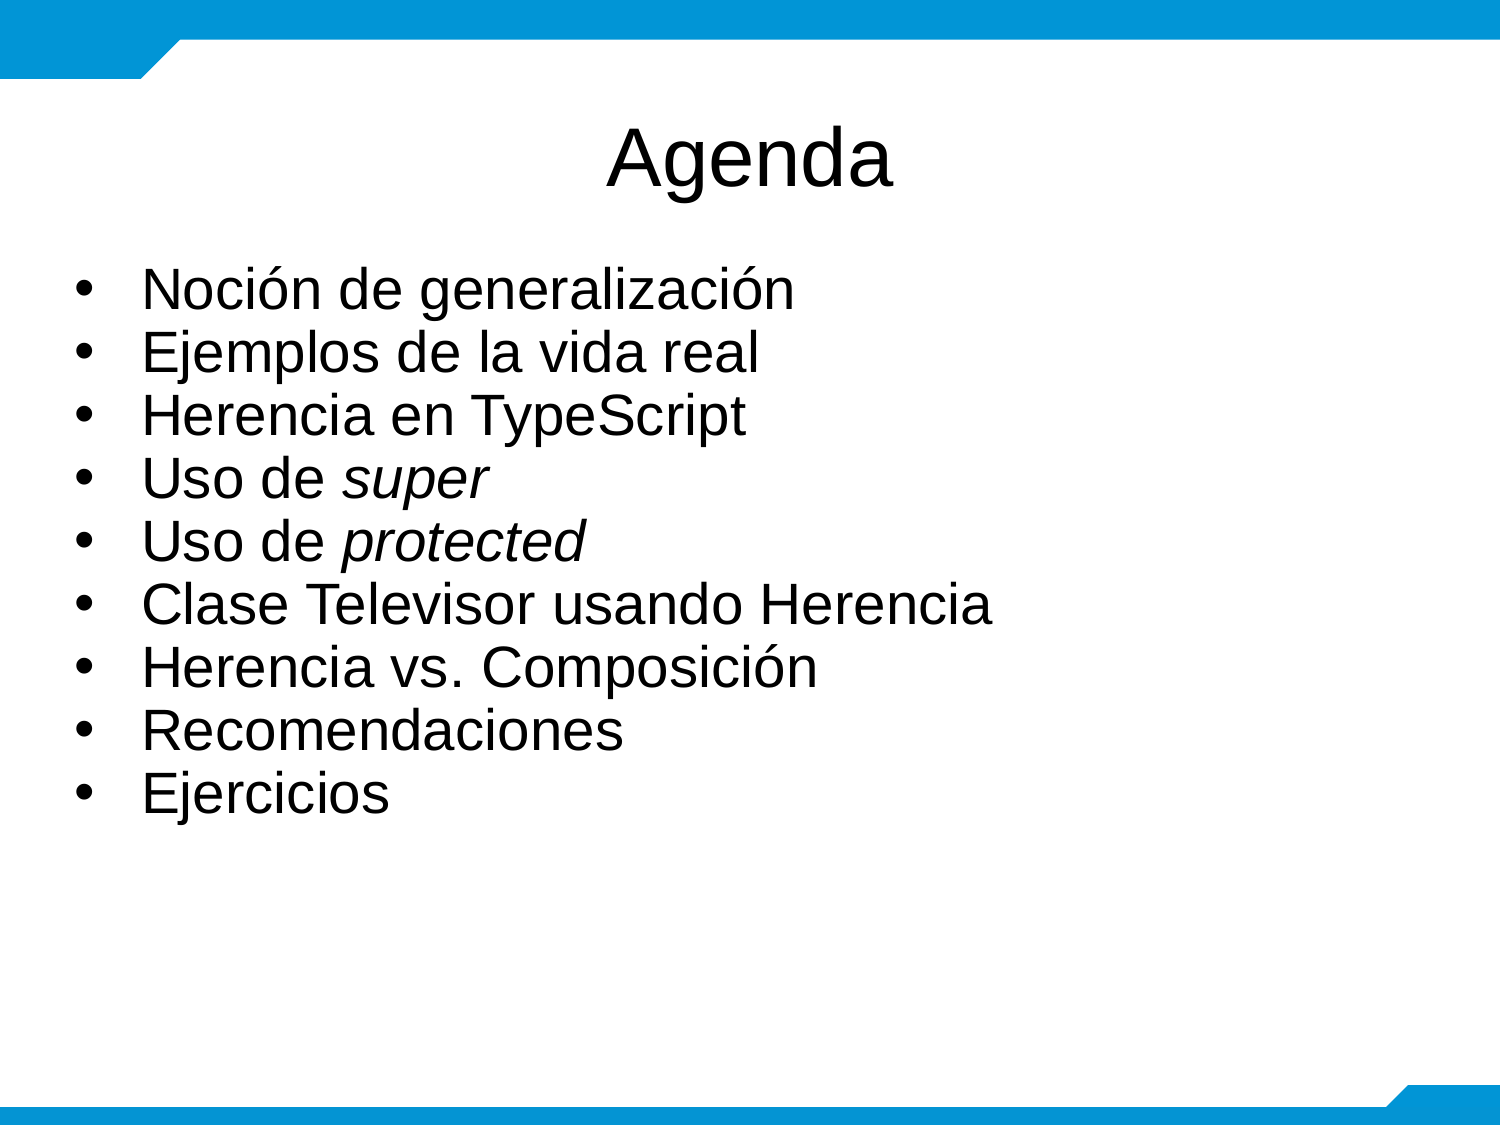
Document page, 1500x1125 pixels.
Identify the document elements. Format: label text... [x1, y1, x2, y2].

list Noción de generalización Ejemplos de la vida real Herencia en TypeScript Uso de super Uso de protected Clase Televisor usando Herencia Herencia vs. Composición Recomendaciones Ejercicios [51, 252, 1449, 1000]
title Agenda [51, 97, 1449, 223]
